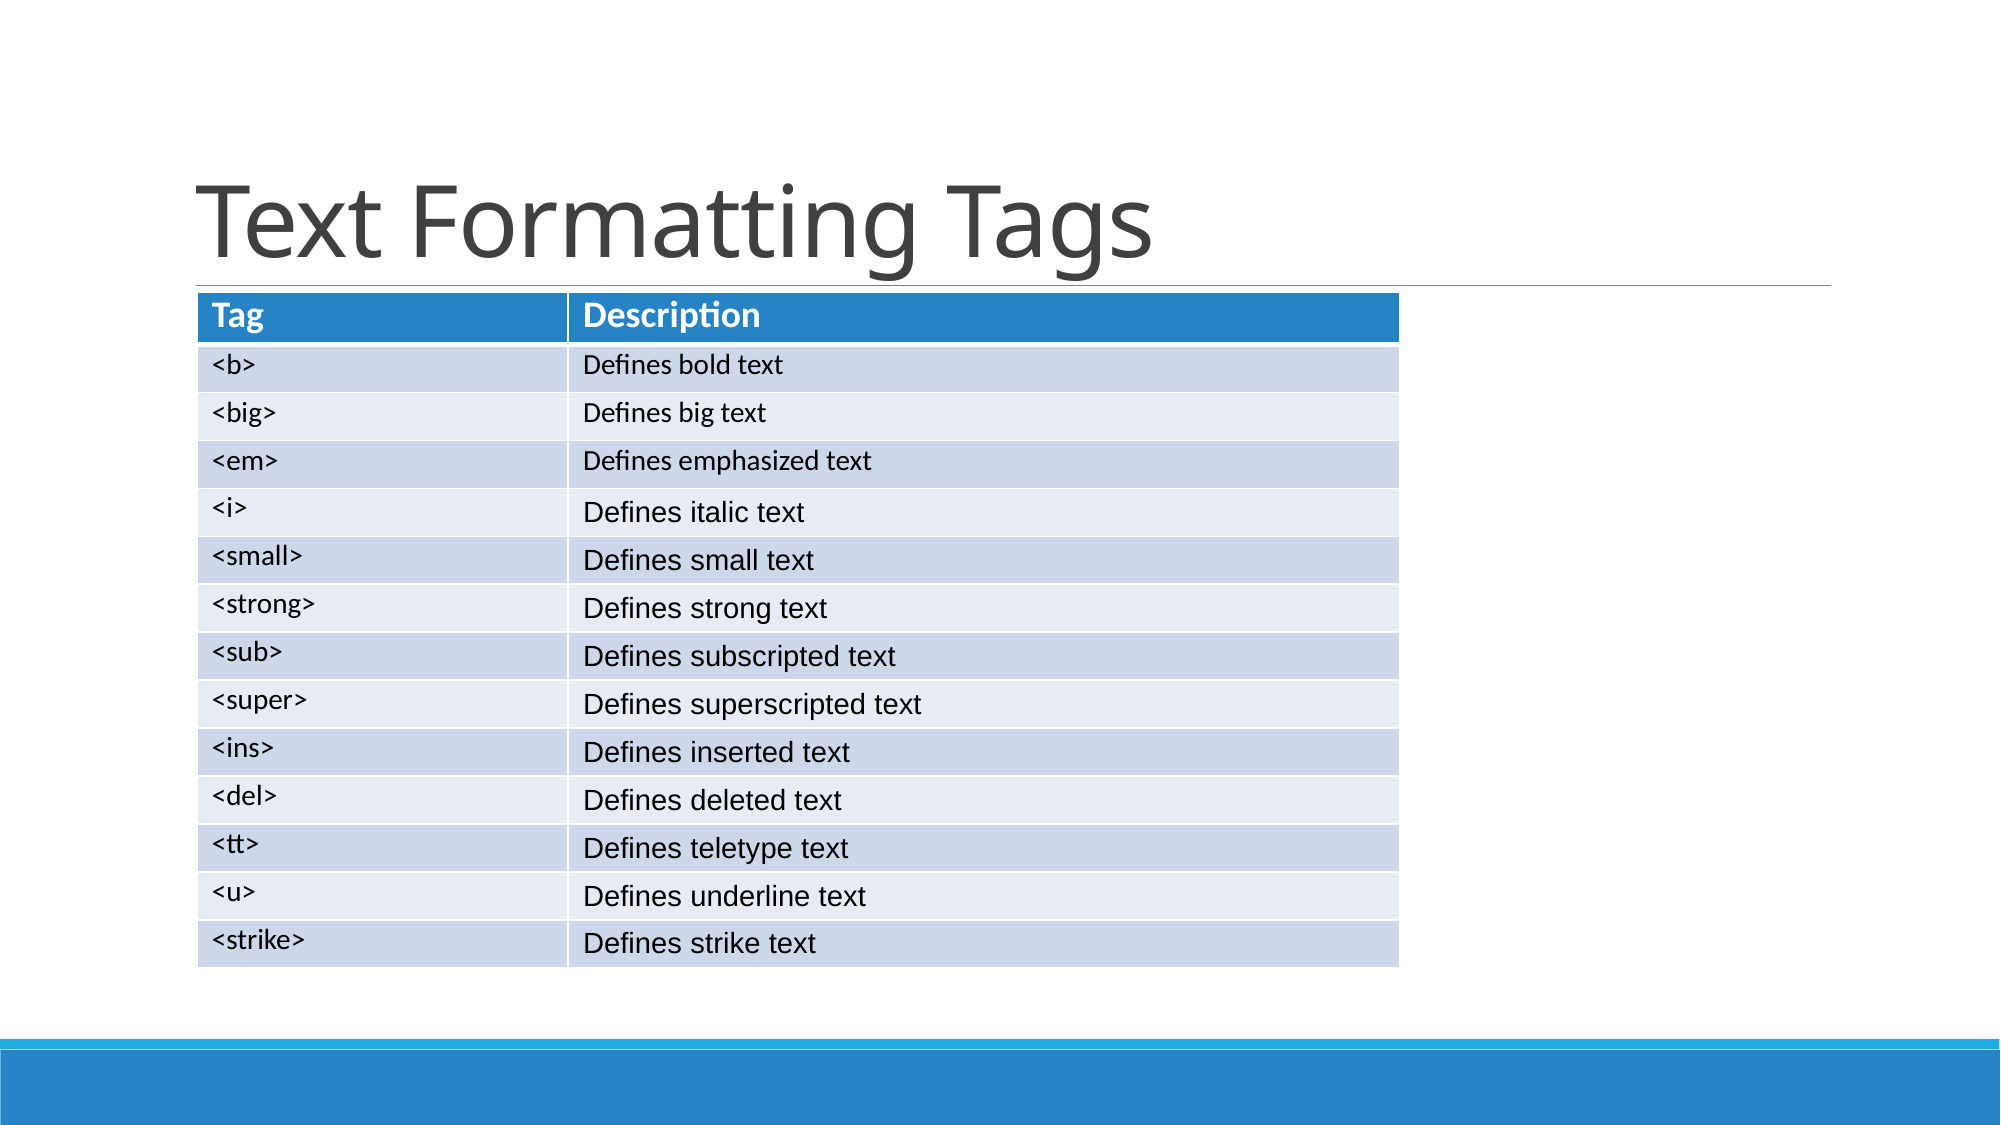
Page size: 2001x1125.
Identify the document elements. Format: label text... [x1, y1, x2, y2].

table_cell Defines strike text [569, 921, 1399, 967]
table_cell <b> [198, 347, 567, 392]
table_cell Defines big text [569, 393, 1399, 440]
table_header Description [569, 293, 1399, 342]
table_cell Defines superscripted text [569, 681, 1399, 727]
table_cell <del> [198, 777, 567, 823]
table_cell Defines strong text [569, 585, 1399, 631]
title Text Formatting Tags [180, 47, 1830, 285]
table_cell Defines inserted text [569, 729, 1399, 775]
table_cell <u> [198, 873, 567, 919]
table_cell Defines teletype text [569, 825, 1399, 871]
table_cell Defines subscripted text [569, 633, 1399, 679]
table_cell <strike> [198, 921, 567, 967]
table_cell Defines emphasized text [569, 441, 1399, 488]
table_cell <sub> [198, 633, 567, 679]
table_cell Defines bold text [569, 347, 1399, 392]
table_cell <i> [198, 489, 567, 536]
table_cell <em> [198, 441, 567, 488]
table_cell <tt> [198, 825, 567, 871]
table_cell Defines small text [569, 537, 1399, 583]
table_header Tag [198, 293, 567, 342]
table_cell <big> [198, 393, 567, 440]
table_cell <strong> [198, 585, 567, 631]
table_cell <small> [198, 537, 567, 583]
table_cell Defines deleted text [569, 777, 1399, 823]
table_cell <super> [198, 681, 567, 727]
table_cell Defines italic text [569, 489, 1399, 536]
table_cell Defines underline text [569, 873, 1399, 919]
table_cell <ins> [198, 729, 567, 775]
